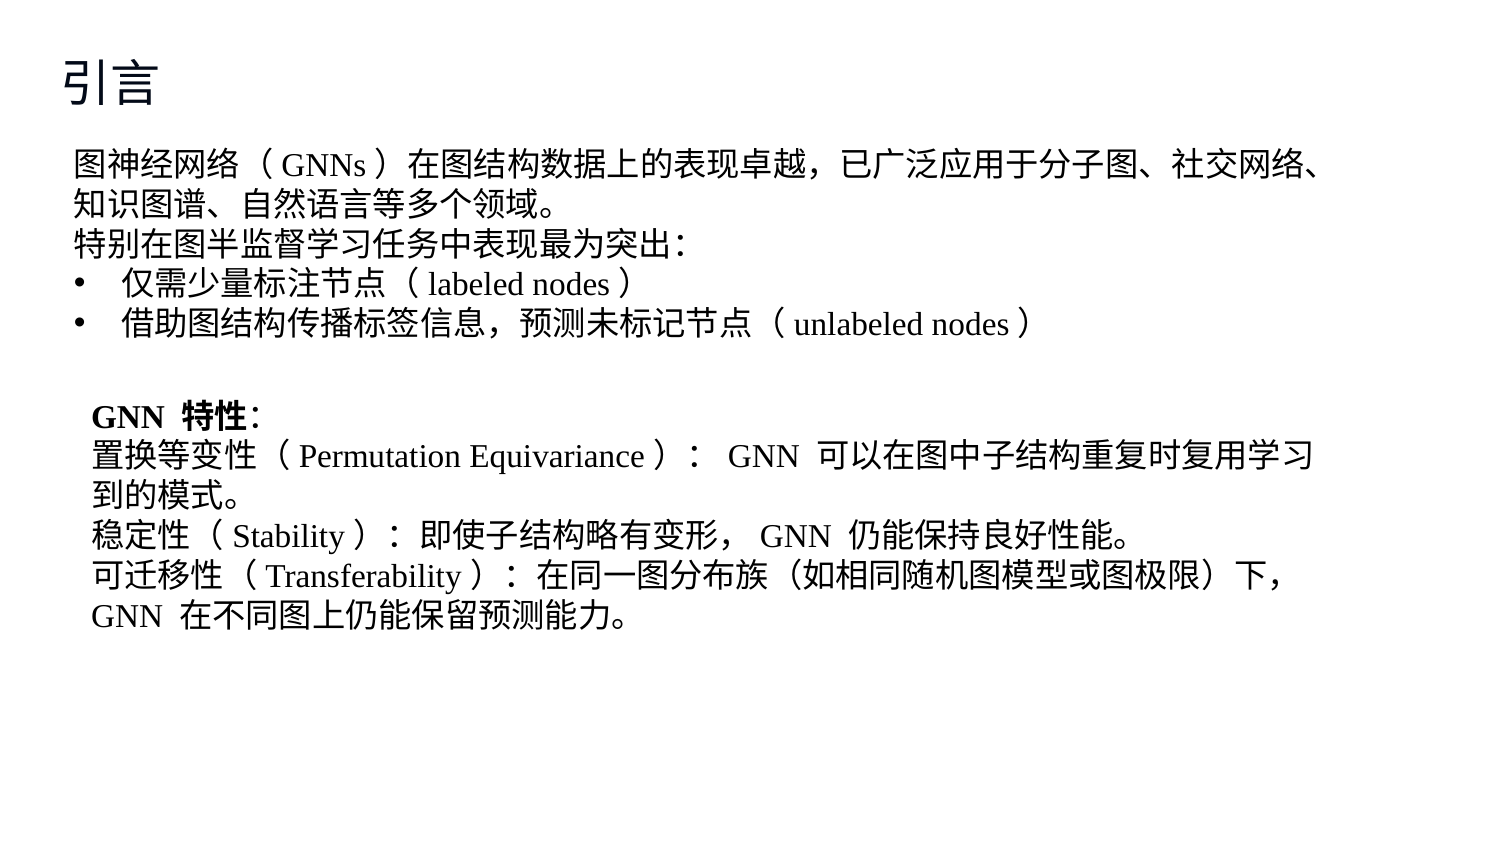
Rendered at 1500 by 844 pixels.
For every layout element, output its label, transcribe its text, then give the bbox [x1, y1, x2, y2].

text_box 引言 [46, 40, 1457, 123]
text_box 图神经网络（GNNs）在图结构数据上的表现卓越，已广泛应用于分子图、社交网络、知识图谱、自然语言等多个领域。 特别在图半监督学习任务中表现最为突出： 仅需少量标注节点（labeled nodes） 借助图结构传播标签信息，预测未标记节点（unlabeled nodes） [59, 135, 1360, 350]
text_box GNN 特性： 置换等变性（Permutation Equivariance）：GNN 可以在图中子结构重复时复用学习到的模式。 稳定性（Stability）：即使子结构略有变形，GNN 仍能保持良好性能。 可迁移性（Transferability）：在同一图分布族（如相同随机图模型或图极限）下，GNN 在不同图上仍能保留预测能力。 [76, 387, 1348, 642]
